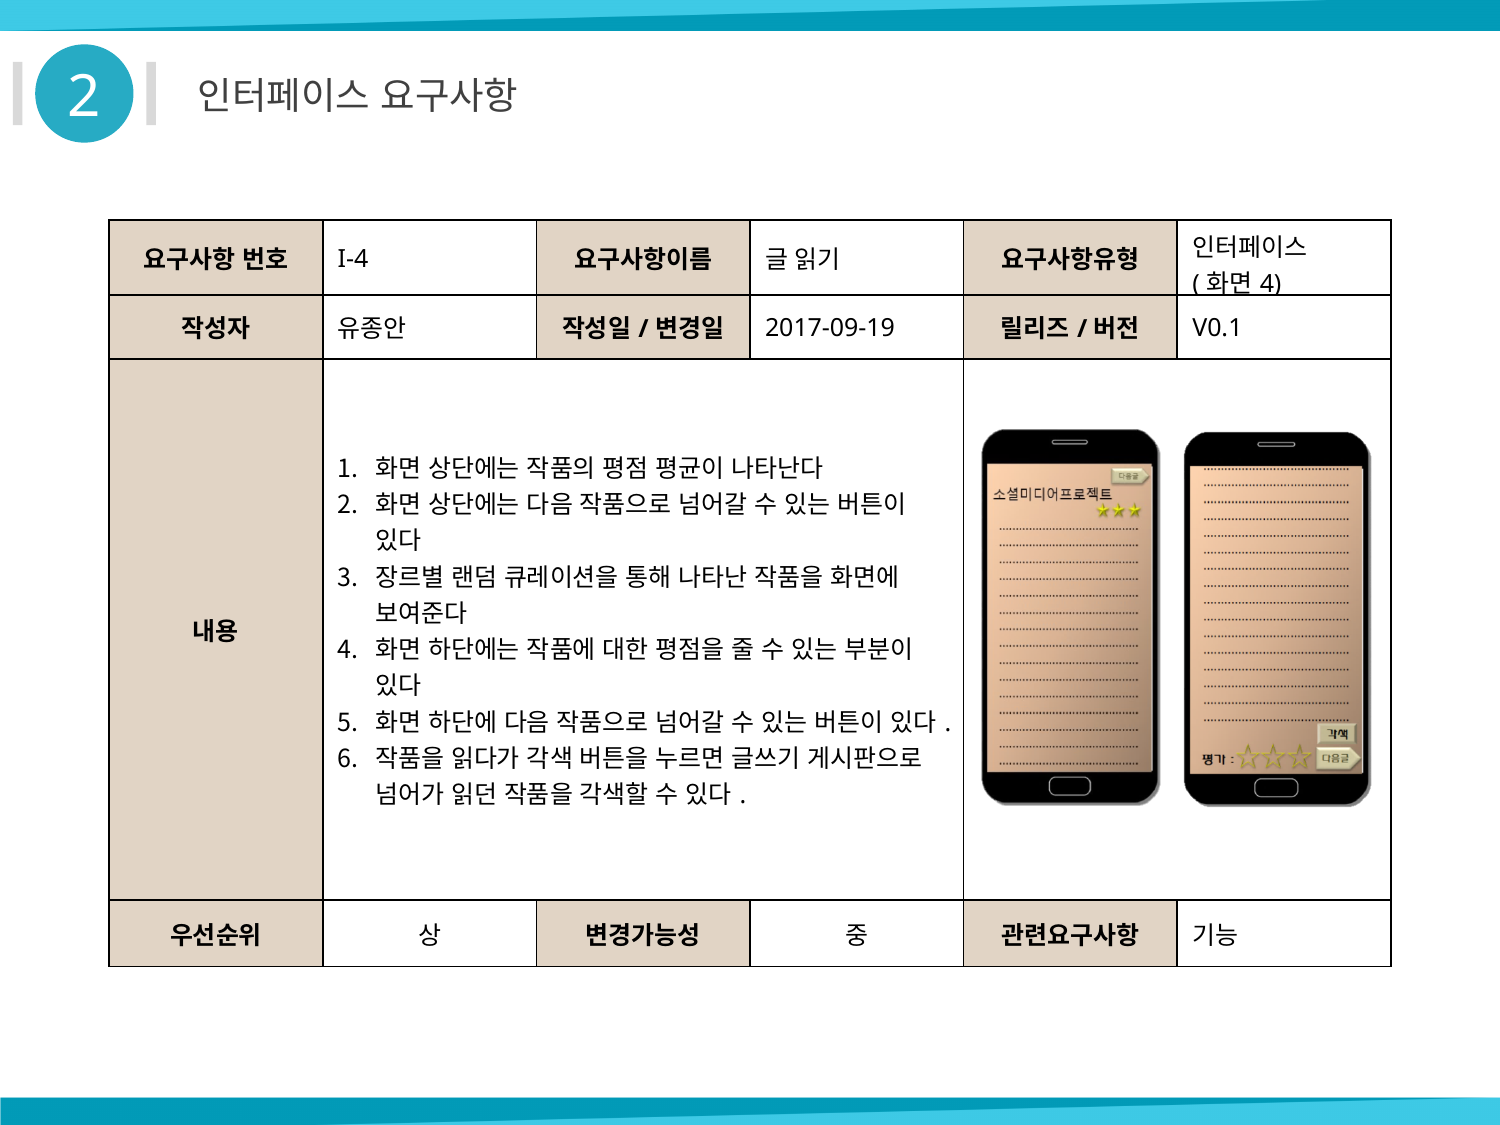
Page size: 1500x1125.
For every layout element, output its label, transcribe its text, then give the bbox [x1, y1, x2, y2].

table_cell 관련요구사항 [964, 901, 1176, 966]
table_header I-4 [324, 221, 536, 294]
picture [808, 408, 1424, 827]
table_cell 유종안 [324, 296, 536, 358]
table_header 인터페이스 (화면4) [1178, 221, 1390, 294]
table_cell 작성자 [110, 296, 322, 358]
table_cell 화면 상단에는 작품의 평점 평균이 나타난다 화면 상단에는 다음 작품으로 넘어갈 수 있는 버튼이 있다 장르별 랜덤 큐레이션을 통해 나타난 작품을 화면에 보여준다 화면 하단에는 작품에 대한 평점을 줄 수 있는 부분이 있다 화면 하단에 다음 작품으로 넘어갈 수 있는 버튼이 있다. 작품을 읽다가 각색 버튼을 누르면 글쓰기 게시판으로 넘어가 읽던 작품을 각색할 수 있다. [324, 360, 963, 899]
picture [0, 0, 1500, 31]
table_cell V0.1 [1178, 296, 1390, 358]
table_header 요구사항 번호 [110, 221, 322, 294]
table_cell 상 [324, 901, 536, 966]
table_cell [964, 834, 1390, 899]
table_cell [964, 360, 1390, 407]
table_cell 작성일/변경일 [537, 296, 749, 358]
table_header 요구사항유형 [964, 221, 1176, 294]
table_cell 우선순위 [110, 901, 322, 966]
text_box 인터페이스 요구사항 [183, 64, 573, 125]
table_cell 중 [751, 901, 963, 966]
table_header 글 읽기 [751, 221, 963, 294]
table_header 요구사항이름 [537, 221, 749, 294]
table_cell 릴리즈/버전 [964, 296, 1176, 358]
table_cell 변경가능성 [537, 901, 749, 966]
picture [0, 1097, 1500, 1125]
table_cell 2017-09-19 [751, 296, 963, 358]
table_cell 내용 [110, 360, 322, 899]
table_cell 기능 [1178, 901, 1390, 966]
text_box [17, 44, 152, 143]
